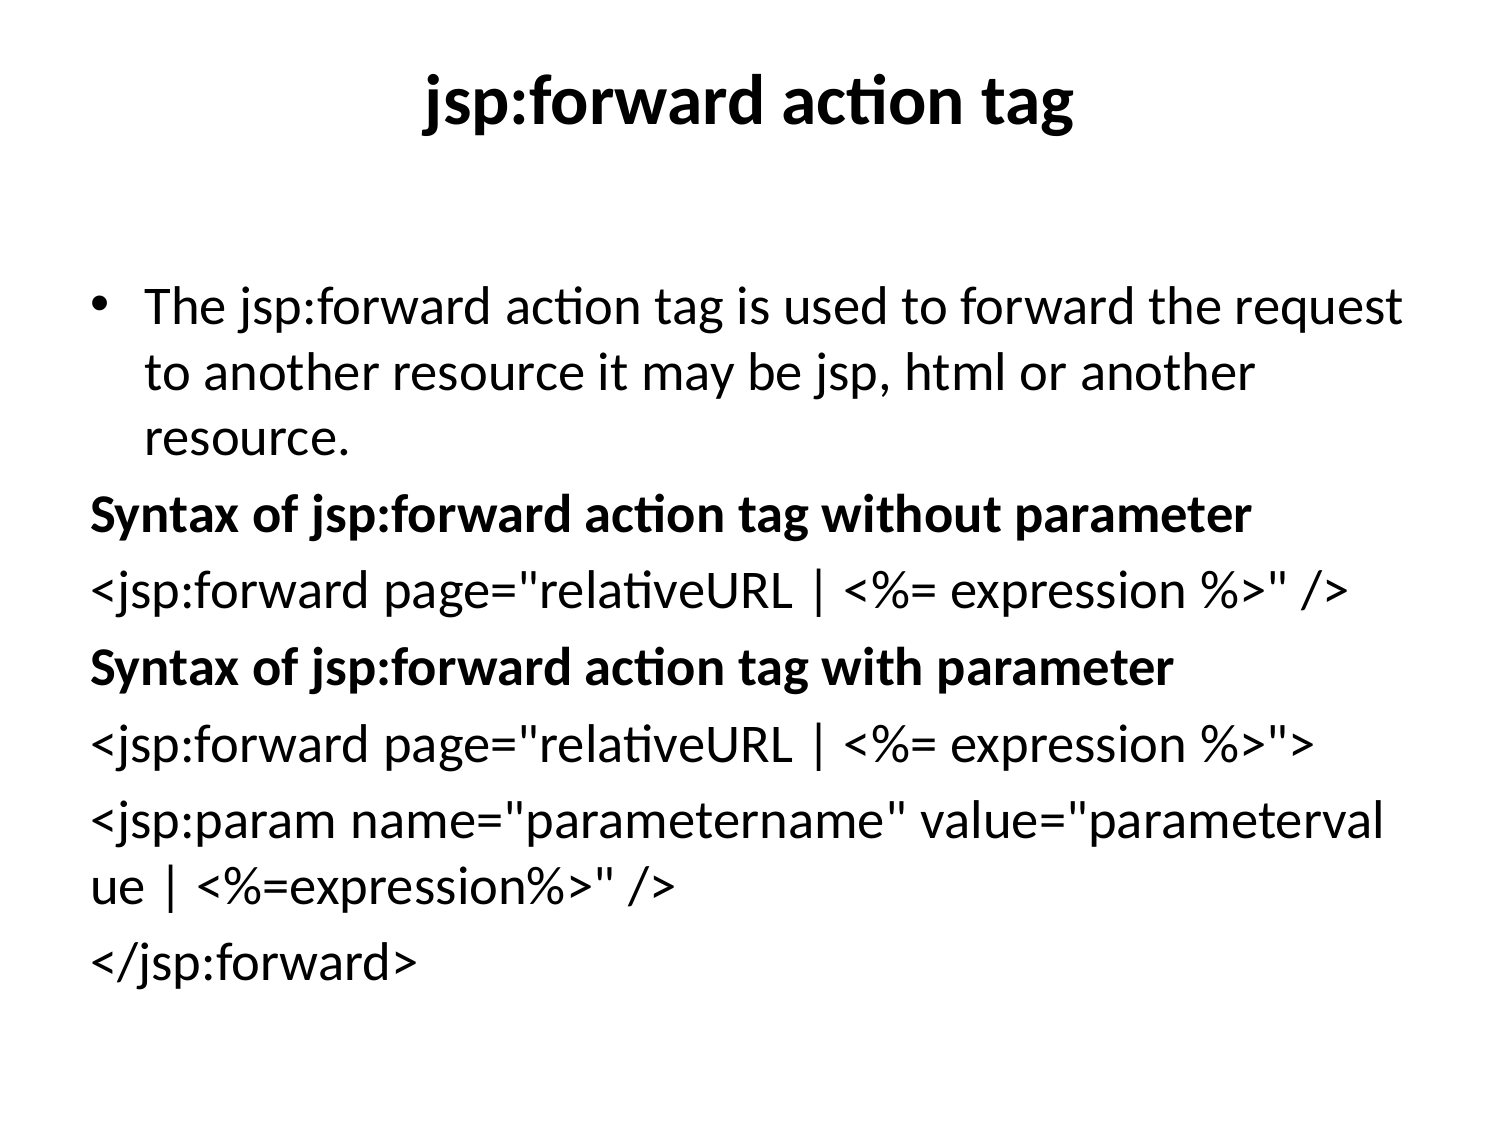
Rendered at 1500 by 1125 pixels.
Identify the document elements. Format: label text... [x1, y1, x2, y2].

list The jsp:forward action tag is used to forward the request to another resource it may be jsp, html or another resource. Syntax of jsp:forward action tag without parameter <jsp:forward page="relativeURL | <%= expression %>" /> Syntax of jsp:forward action tag with parameter <jsp:forward page="relativeURL | <%= expression %>"> <jsp:param name="parametername" value="parametervalue | <%=expression%>" /> </jsp:forward> [75, 262, 1425, 1005]
title jsp:forward action tag [75, 45, 1425, 233]
